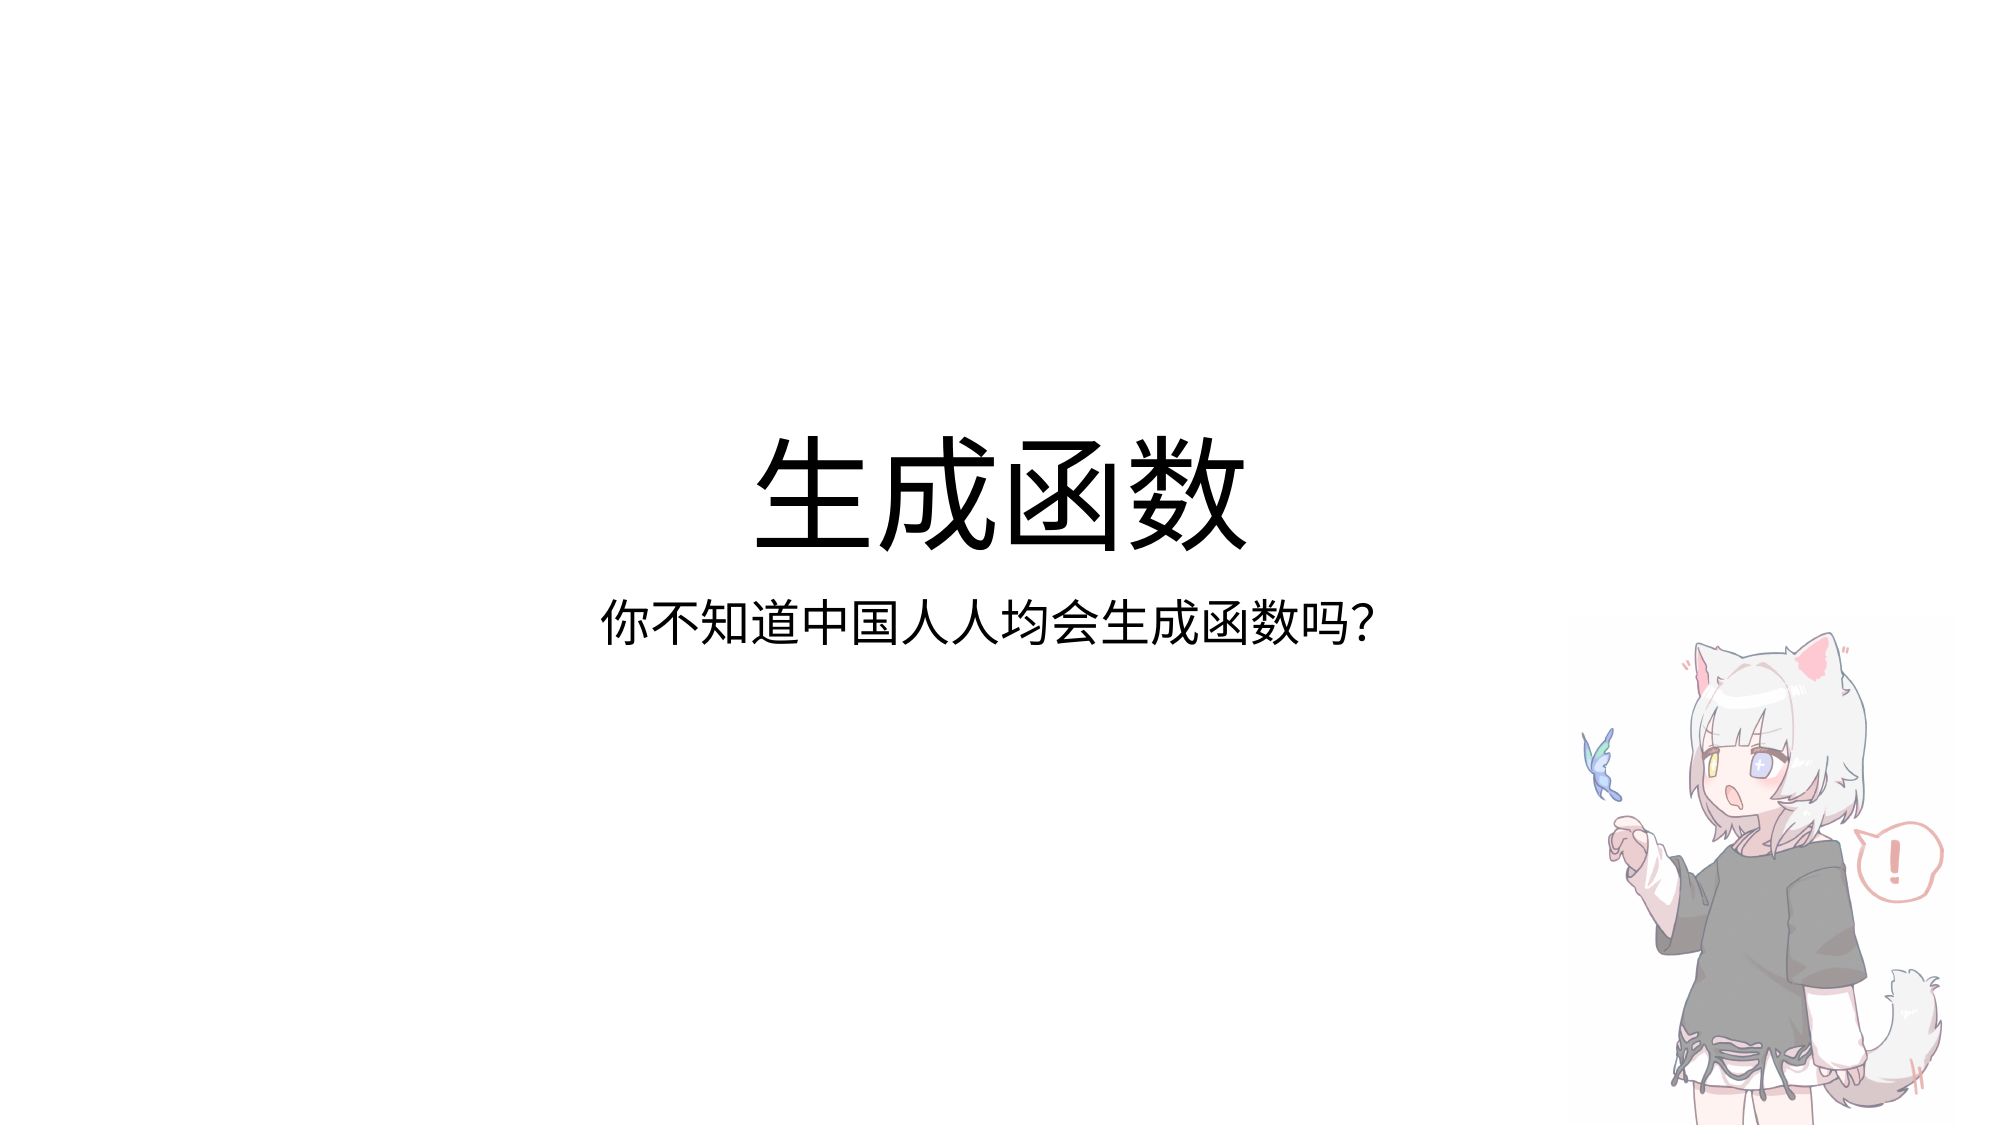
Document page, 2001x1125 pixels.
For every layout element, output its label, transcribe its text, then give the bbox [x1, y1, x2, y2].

subtitle 你不知道中国人人均会生成函数吗？ [249, 590, 1750, 863]
title 生成函数 [249, 184, 1750, 576]
